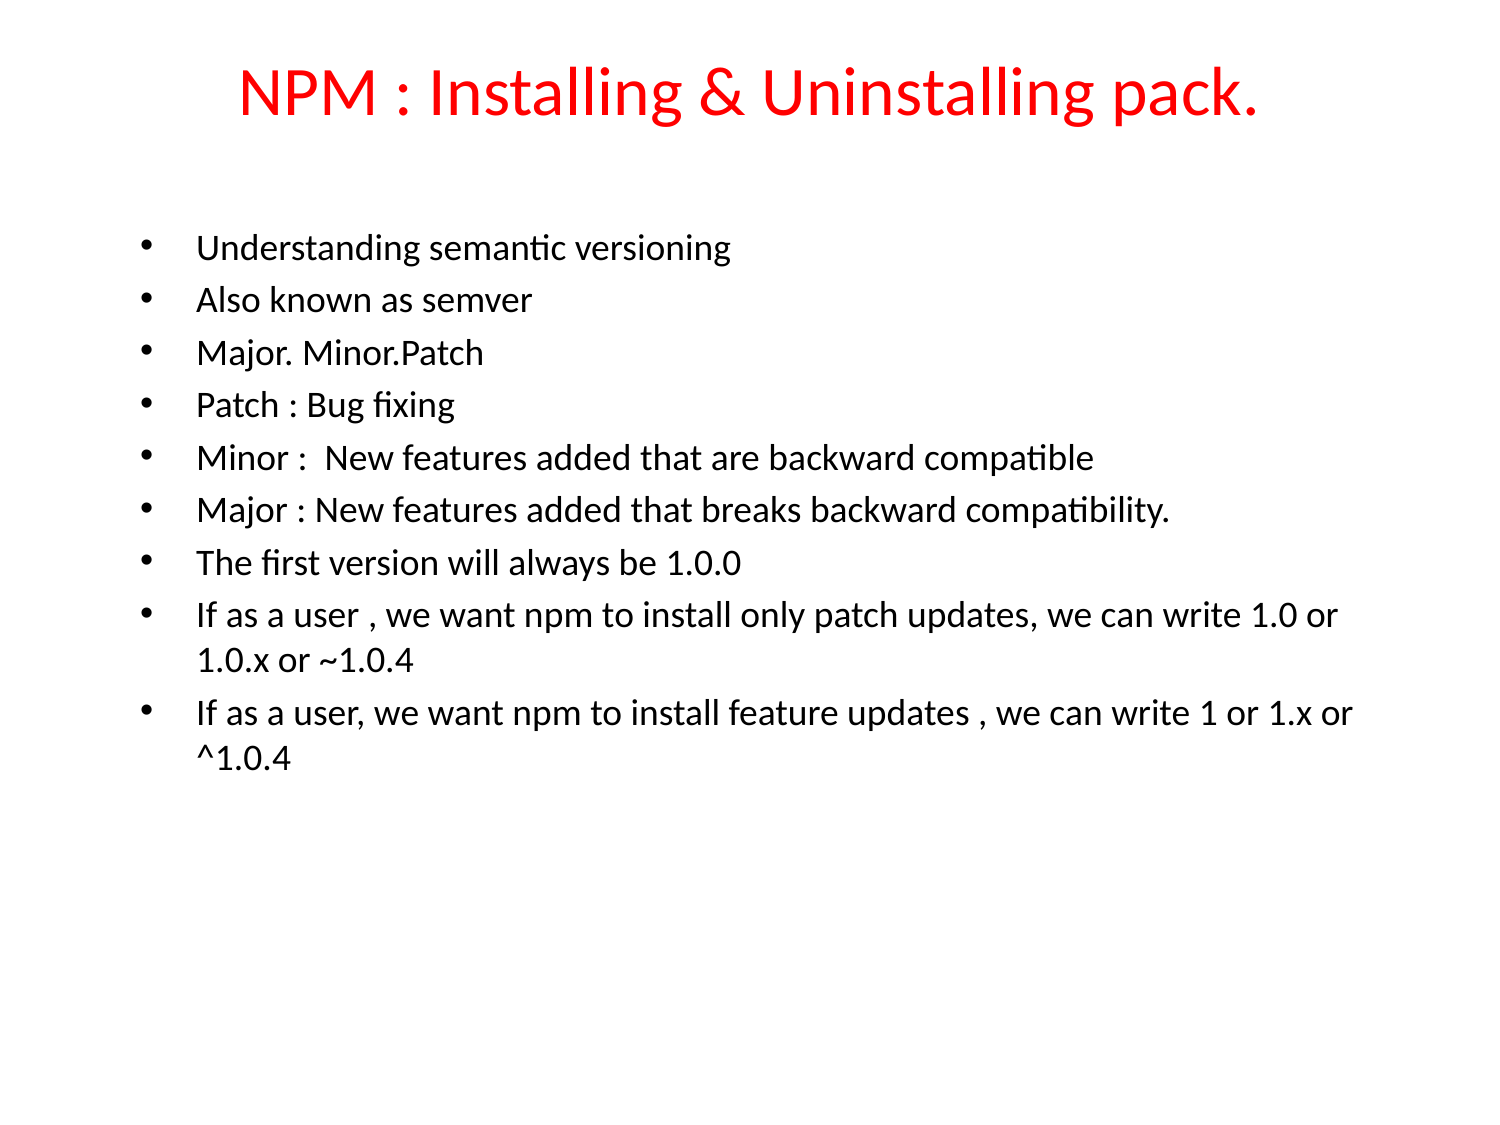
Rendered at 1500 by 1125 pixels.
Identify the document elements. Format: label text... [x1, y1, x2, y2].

title NPM : Installing & Uninstalling pack. [112, 37, 1388, 138]
subtitle Understanding semantic versioning Also known as semver Major. Minor.Patch Patch : Bug fixing Minor : New features added that are backward compatible Major : New features added that breaks backward compatibility. The first version will always be 1.0.0 If as a user , we want npm to install only patch updates, we can write 1.0 or 1.0.x or ~1.0.4 If as a user, we want npm to install feature updates , we can write 1 or 1.x or ^1.0.4 [125, 162, 1413, 1050]
